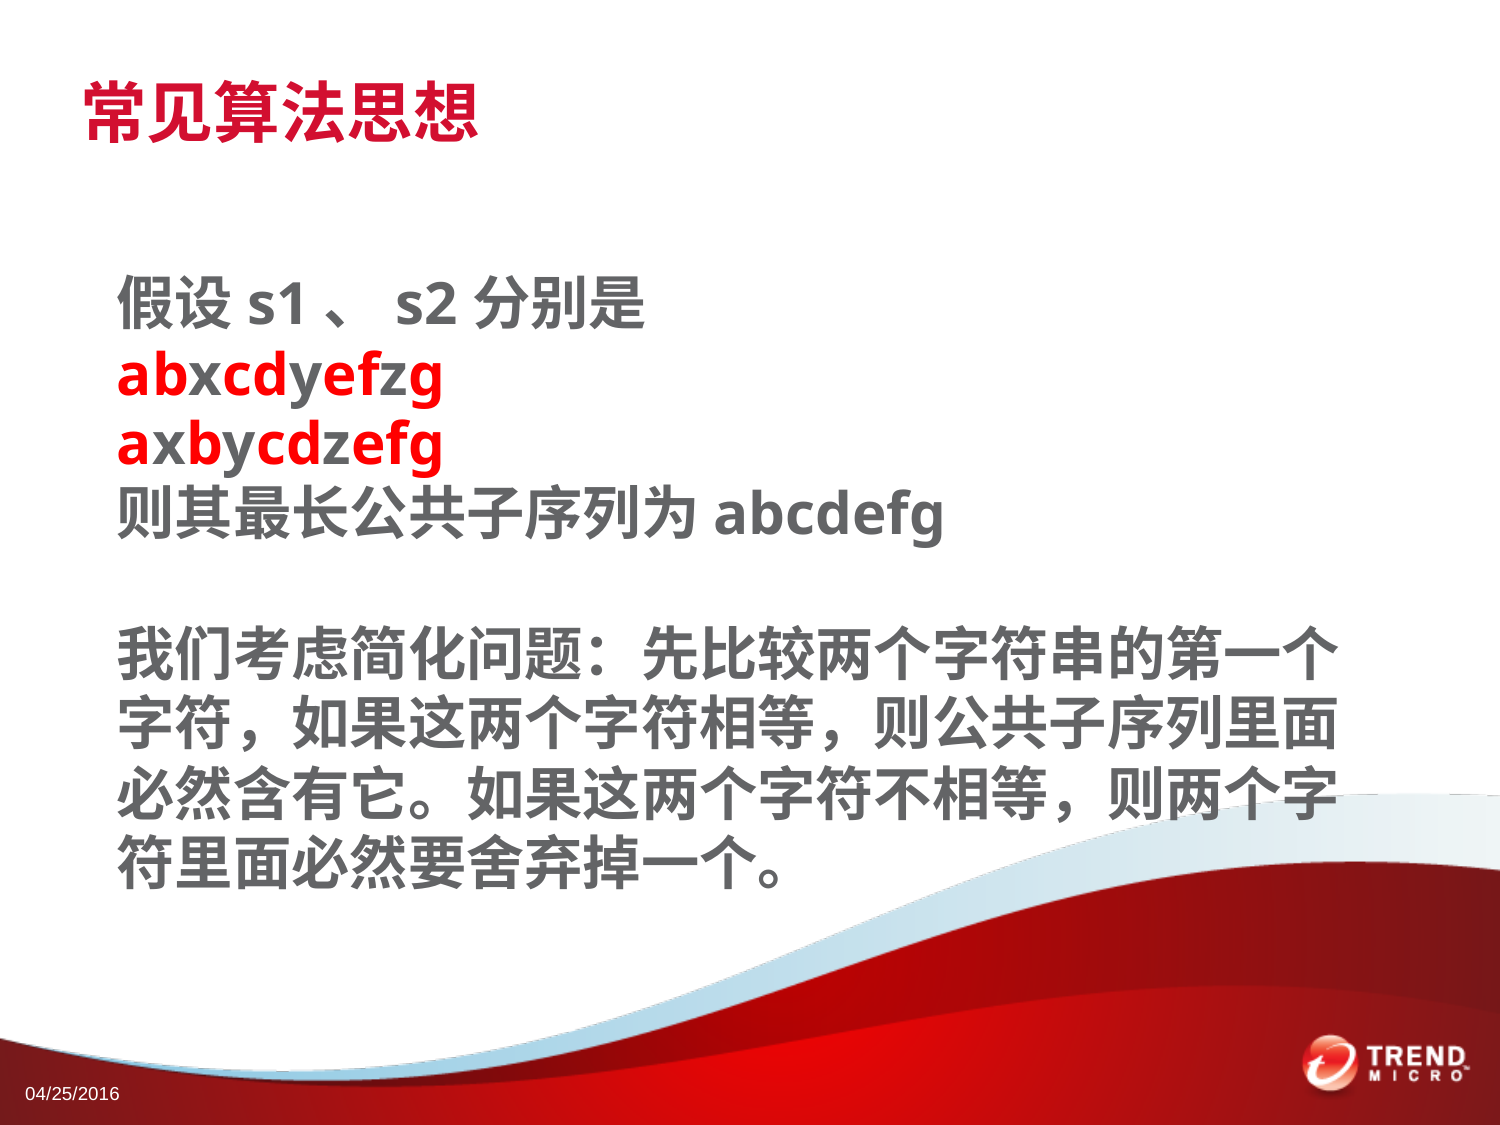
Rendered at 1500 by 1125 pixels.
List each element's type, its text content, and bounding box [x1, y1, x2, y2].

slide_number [10, 1073, 189, 1110]
text_box 假设s1、s2分别是 abxcdyefzg axbycdzefg 则其最长公共子序列为abcdefg 我们考虑简化问题：先比较两个字符串的第一个字符，如果这两个字符相等，则公共子序列里面必然含有它。如果这两个字符不相等，则两个字符里面必然要舍弃掉一个。 [102, 259, 1363, 904]
picture [0, 782, 1500, 1125]
title 常见算法思想 [64, 71, 1395, 188]
